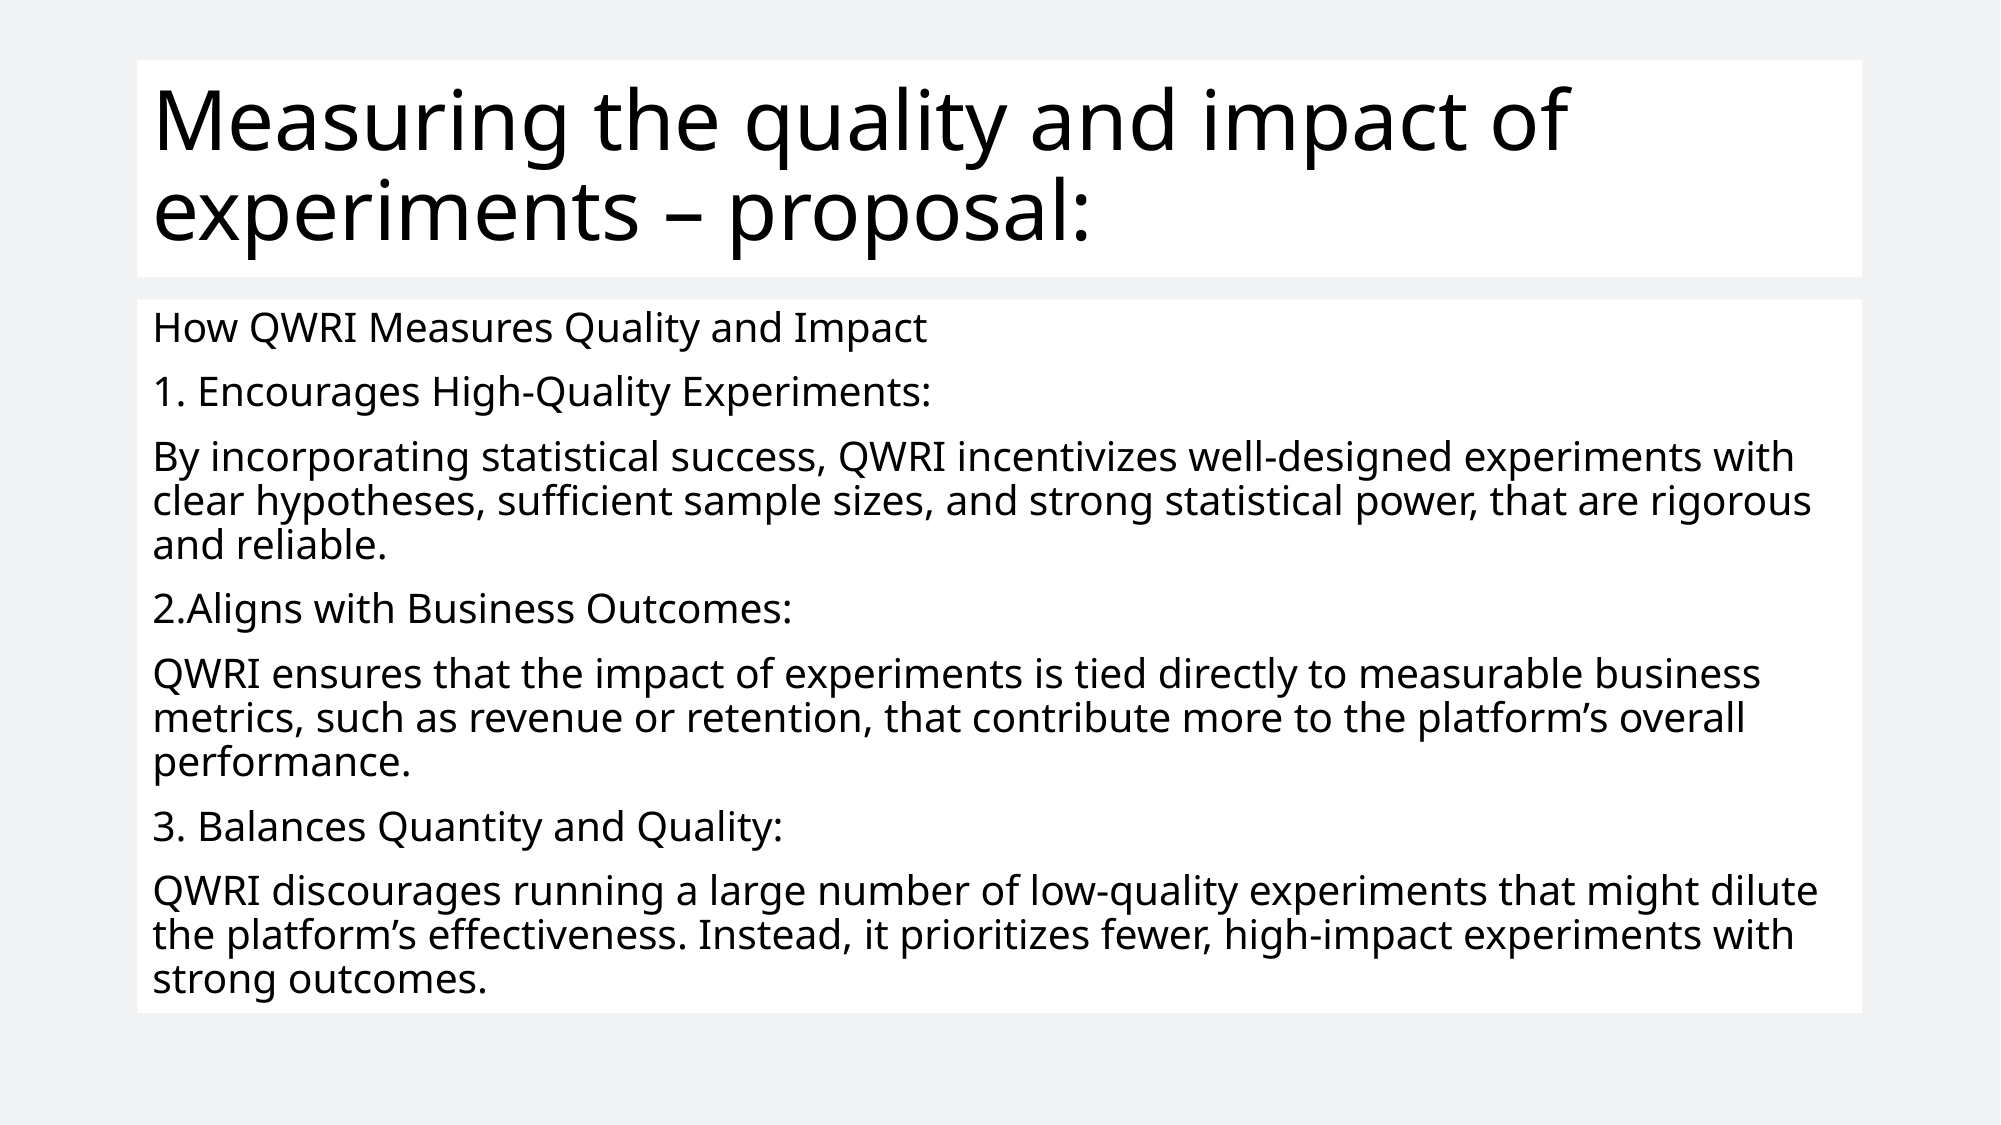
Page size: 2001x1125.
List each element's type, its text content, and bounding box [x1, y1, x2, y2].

title Measuring the quality and impact of experiments – proposal: [137, 59, 1863, 278]
list How QWRI Measures Quality and Impact 1. Encourages High-Quality Experiments: By incorporating statistical success, QWRI incentivizes well-designed experiments with clear hypotheses, sufficient sample sizes, and strong statistical power, that are rigorous and reliable. 2.Aligns with Business Outcomes: QWRI ensures that the impact of experiments is tied directly to measurable business metrics, such as revenue or retention, that contribute more to the platform’s overall performance. 3. Balances Quantity and Quality: QWRI discourages running a large number of low-quality experiments that might dilute the platform’s effectiveness. Instead, it prioritizes fewer, high-impact experiments with strong outcomes. [137, 299, 1863, 1014]
